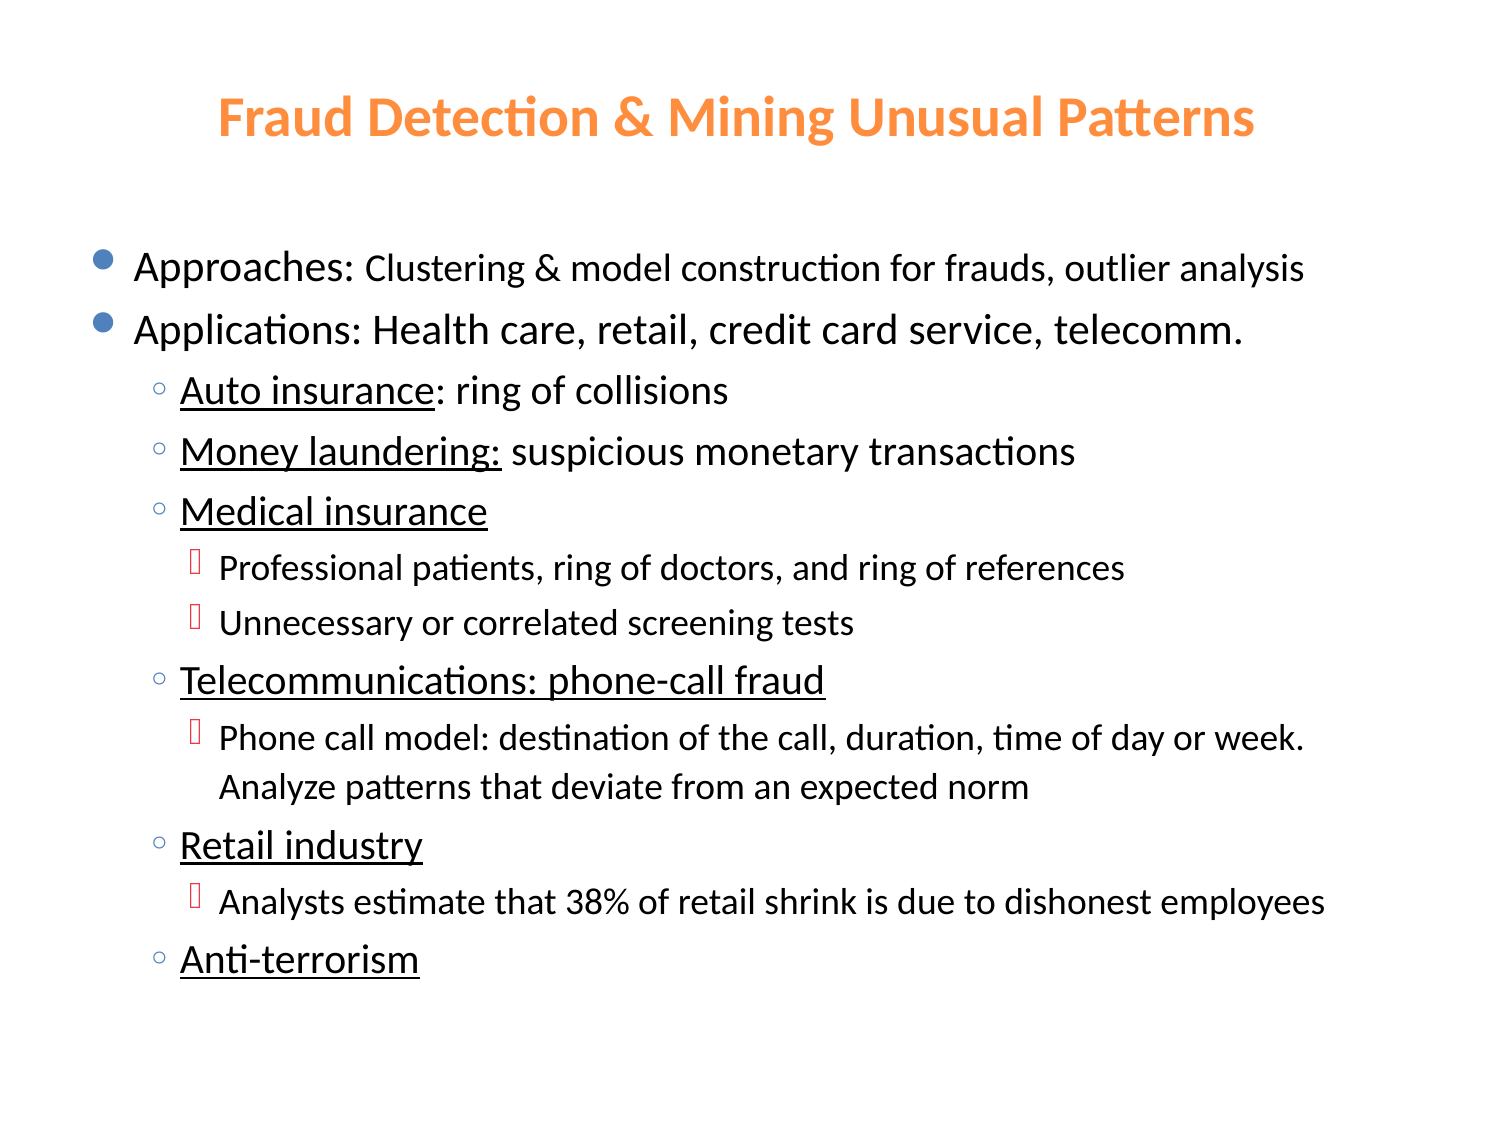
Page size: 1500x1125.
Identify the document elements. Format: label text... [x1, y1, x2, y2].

list Approaches: Clustering & model construction for frauds, outlier analysis Applications: Health care, retail, credit card service, telecomm. Auto insurance: ring of collisions Money laundering: suspicious monetary transactions Medical insurance Professional patients, ring of doctors, and ring of references Unnecessary or correlated screening tests Telecommunications: phone-call fraud Phone call model: destination of the call, duration, time of day or week. Analyze patterns that deviate from an expected norm Retail industry Analysts estimate that 38% of retail shrink is due to dishonest employees Anti-terrorism [75, 224, 1425, 1088]
title Fraud Detection & Mining Unusual Patterns [12, 70, 1463, 225]
